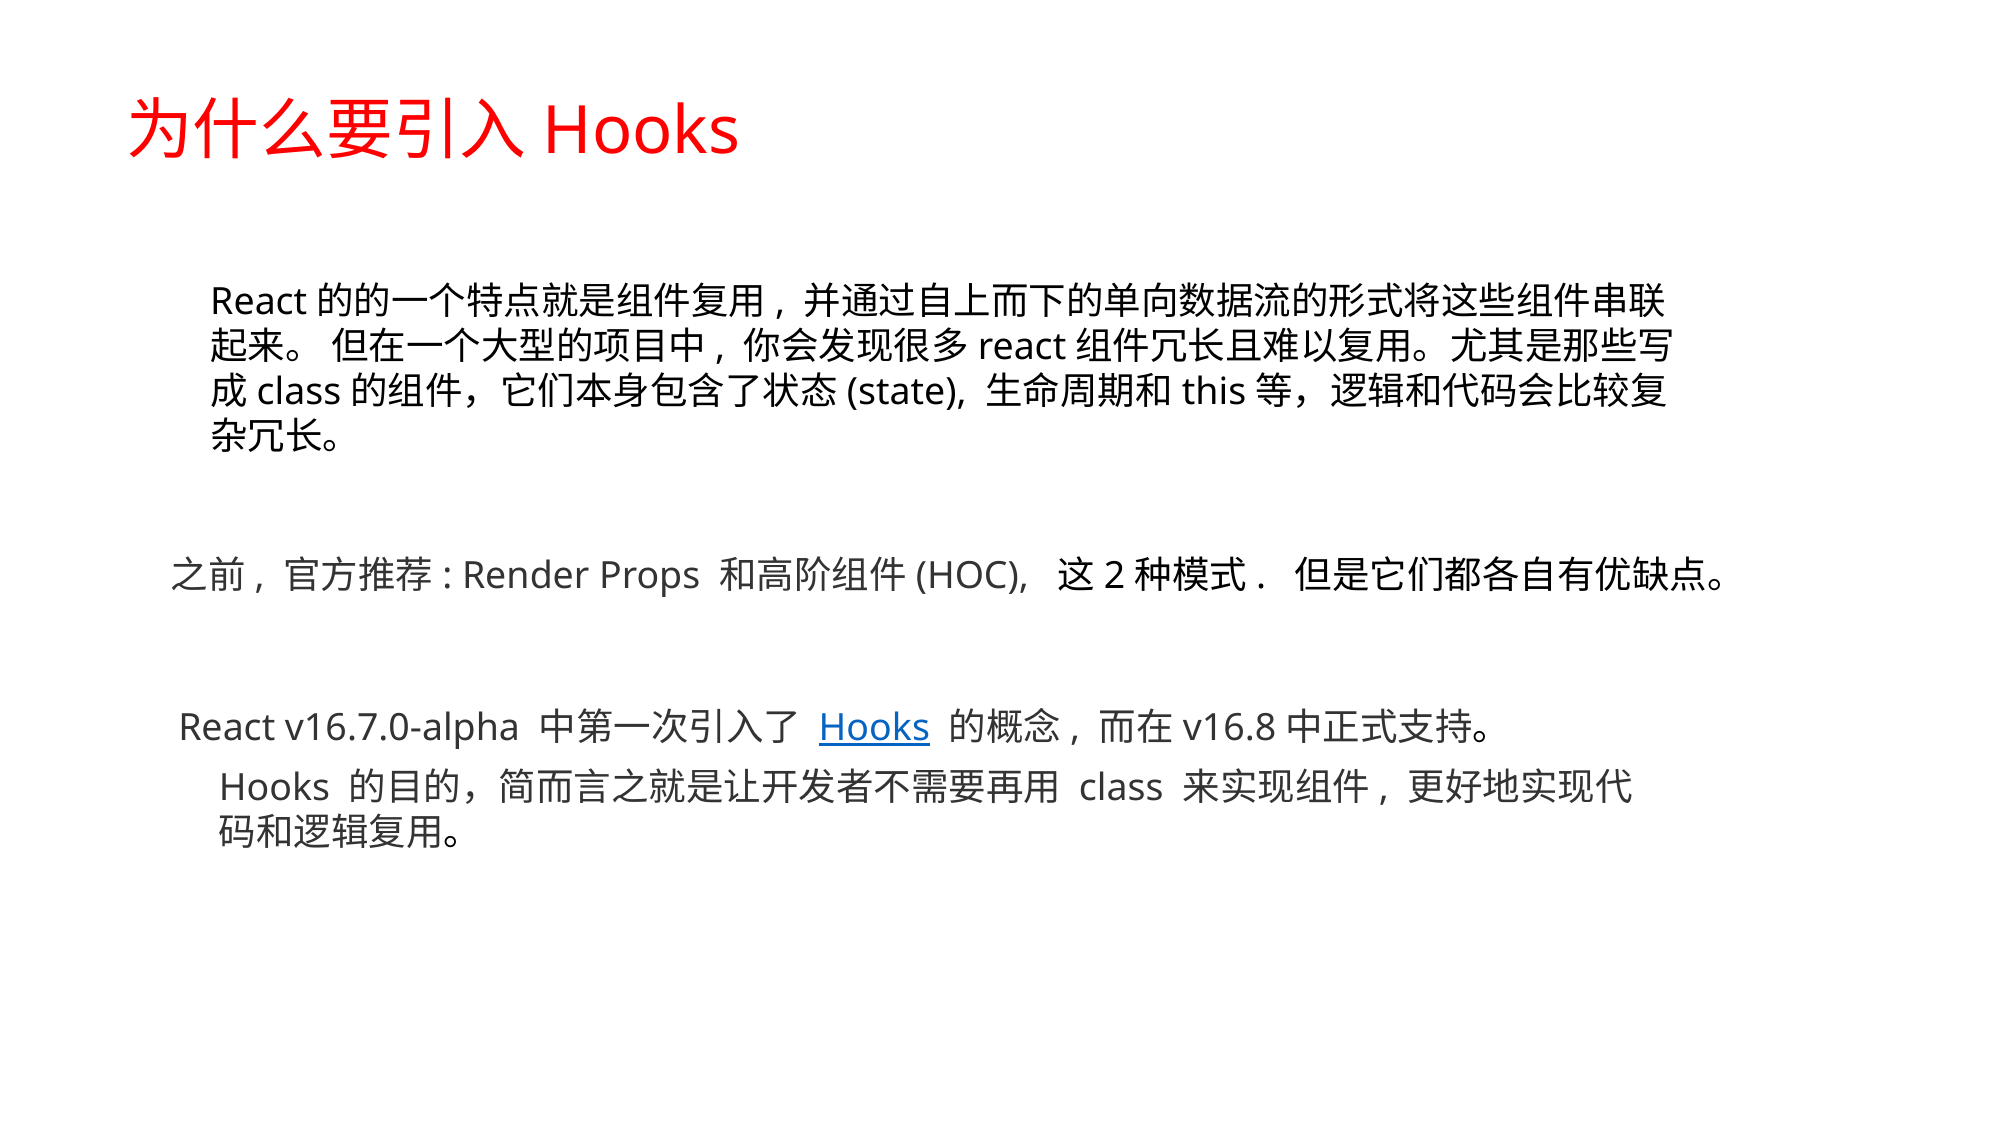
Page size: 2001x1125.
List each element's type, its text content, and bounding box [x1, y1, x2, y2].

text_box 为什么要引入Hooks [111, 79, 756, 175]
text_box Hooks 的目的，简而言之就是让开发者不需要再用 class 来实现组件, 更好地实现代码和逻辑复用。 [204, 756, 1678, 861]
text_box React的的一个特点就是组件复用, 并通过自上而下的单向数据流的形式将这些组件串联起来。 但在一个大型的项目中, 你会发现很多react组件冗长且难以复用。尤其是那些写成class的组件，它们本身包含了状态(state), 生命周期和this等，逻辑和代码会比较复杂冗长。 [195, 269, 1700, 465]
text_box 之前, 官方推荐: Render Props 和高阶组件(HOC), 这2种模式. 但是它们都各自有优缺点。 [155, 543, 1760, 603]
text_box React v16.7.0-alpha 中第一次引入了 Hooks 的概念, 而在v16.8中正式支持。 [163, 695, 1526, 762]
